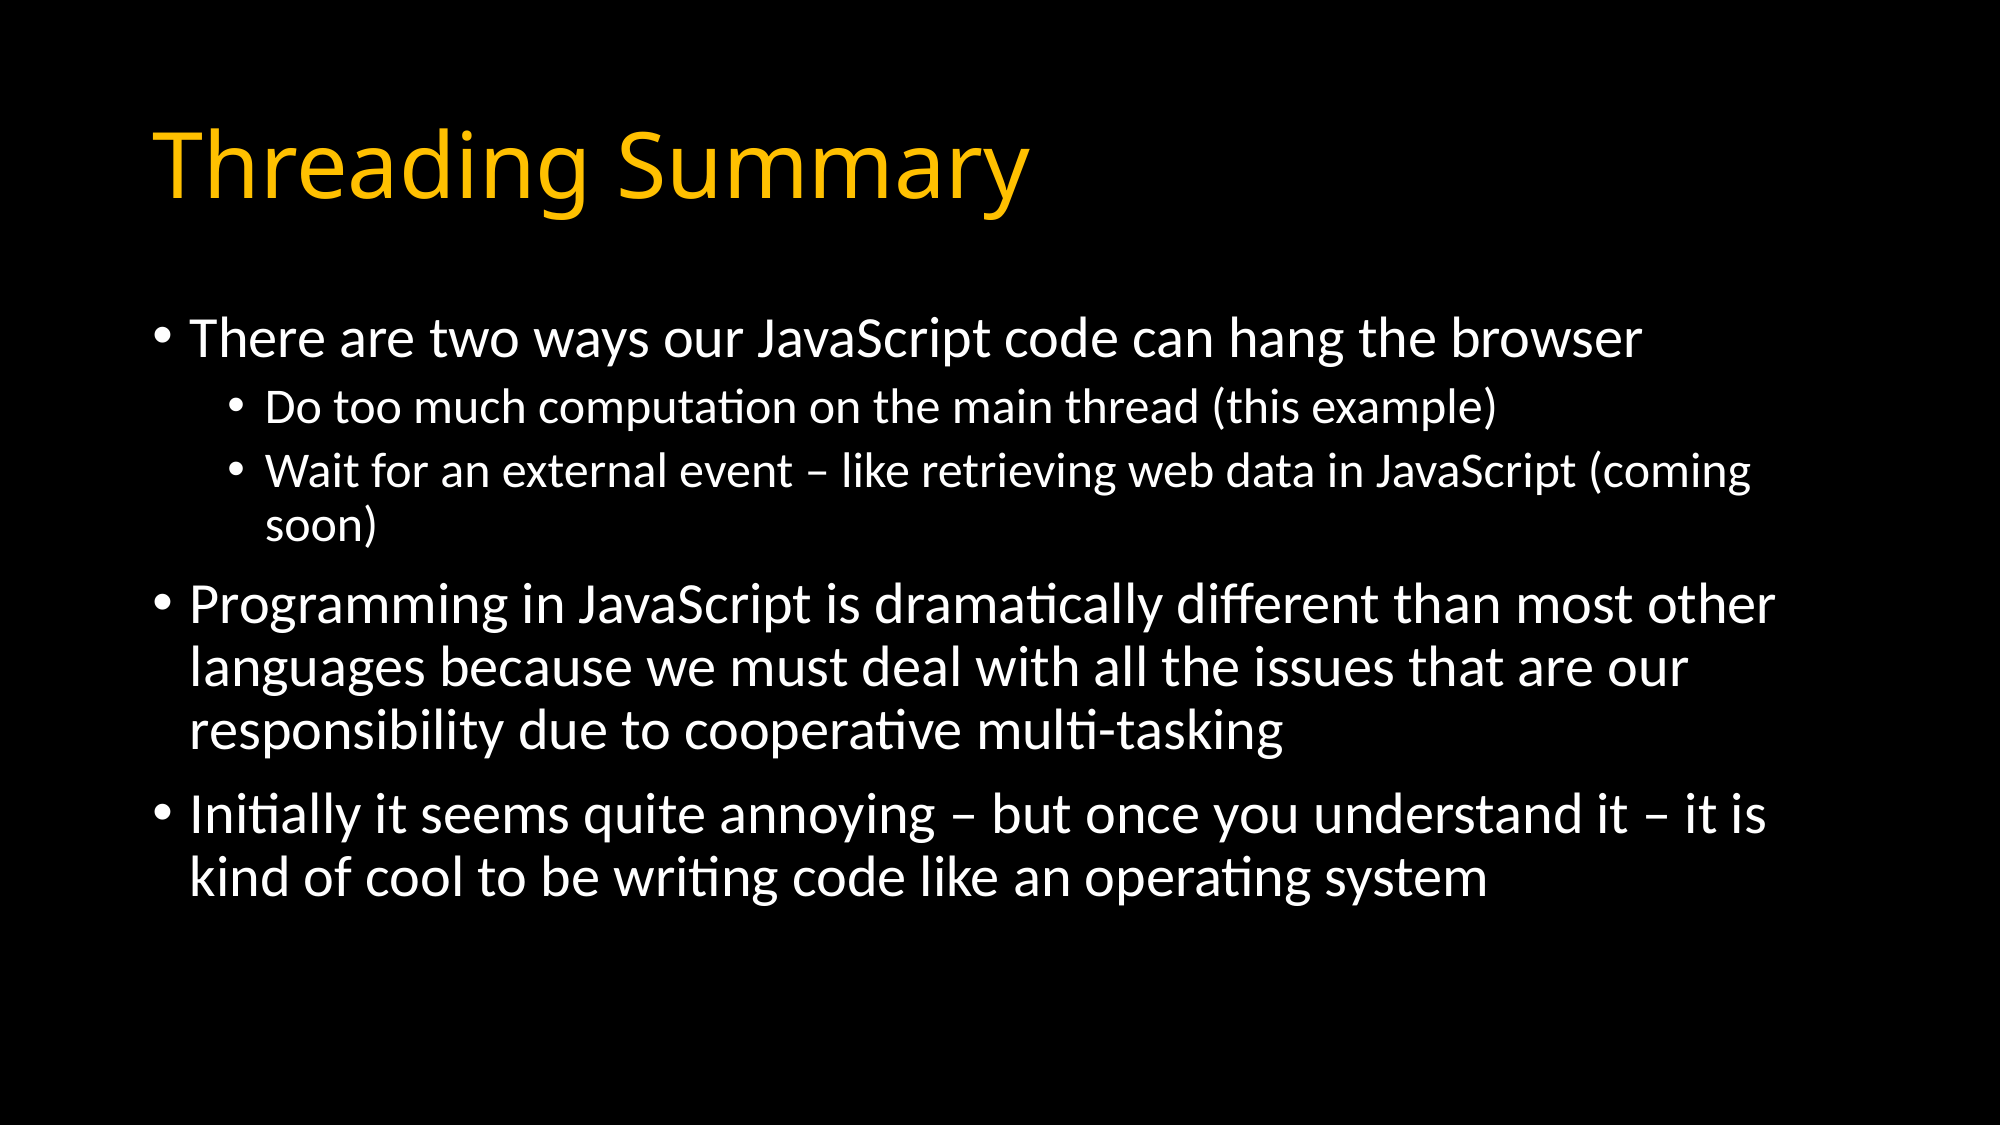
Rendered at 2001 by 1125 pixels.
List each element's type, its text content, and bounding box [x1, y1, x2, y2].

title Threading Summary [137, 59, 1863, 278]
list There are two ways our JavaScript code can hang the browser Do too much computation on the main thread (this example) Wait for an external event – like retrieving web data in JavaScript (coming soon) Programming in JavaScript is dramatically different than most other languages because we must deal with all the issues that are our responsibility due to cooperative multi-tasking Initially it seems quite annoying – but once you understand it – it is kind of cool to be writing code like an operating system [137, 299, 1863, 1014]
